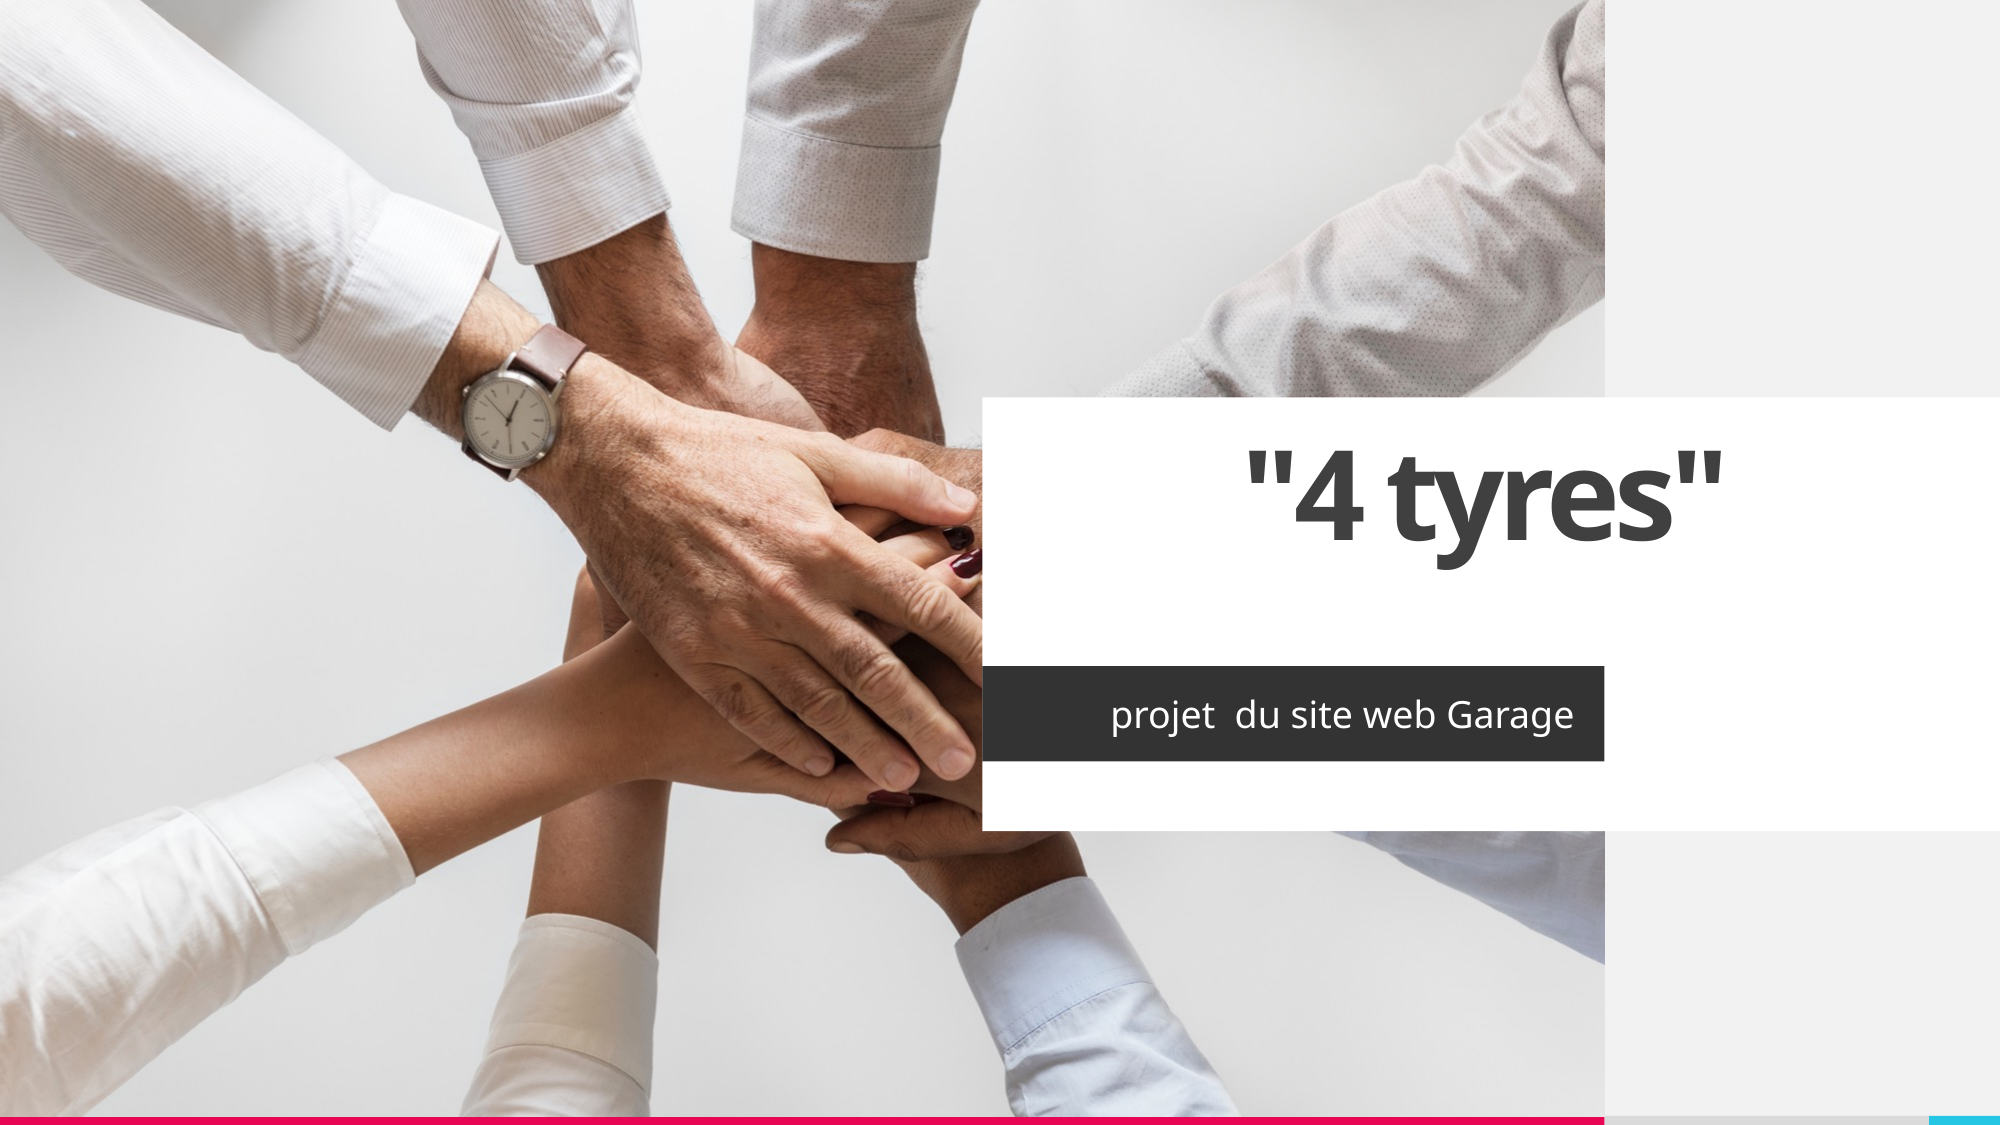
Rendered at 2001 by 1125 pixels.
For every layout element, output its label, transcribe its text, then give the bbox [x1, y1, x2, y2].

picture [0, 0, 1605, 1117]
title "4 tyres" [1605, 397, 2000, 832]
